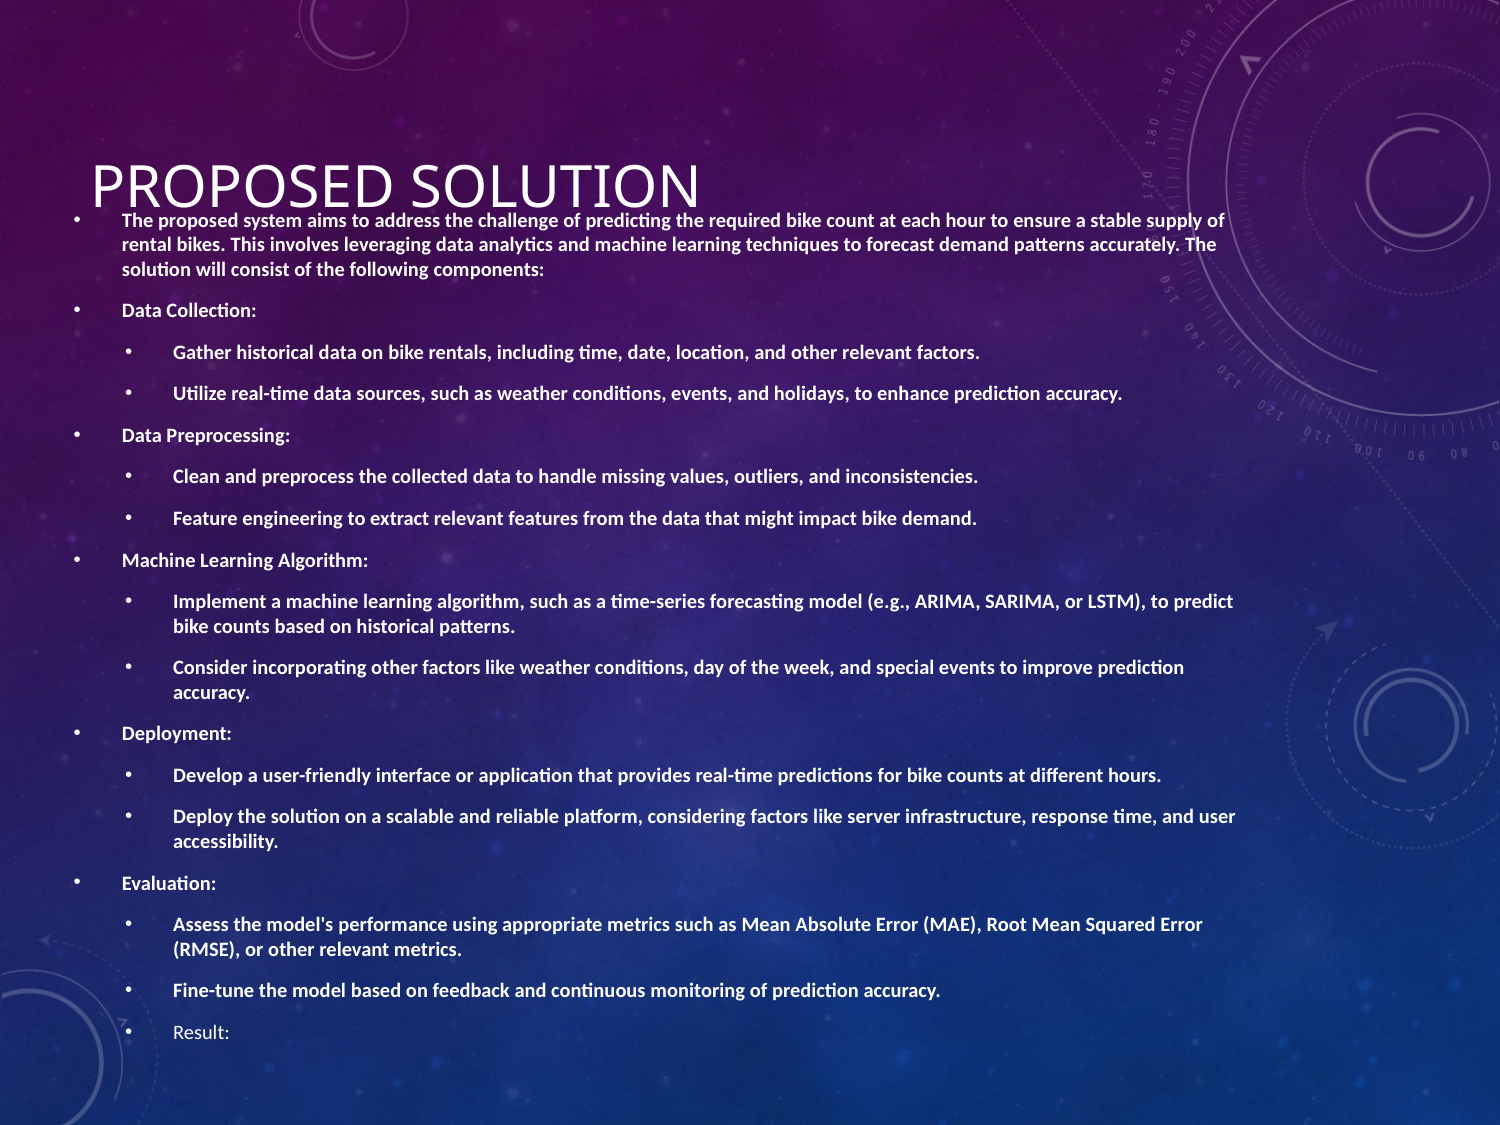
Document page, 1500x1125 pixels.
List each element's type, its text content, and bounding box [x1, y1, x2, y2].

picture [0, 0, 1500, 1125]
list The proposed system aims to address the challenge of predicting the required bike count at each hour to ensure a stable supply of rental bikes. This involves leveraging data analytics and machine learning techniques to forecast demand patterns accurately. The solution will consist of the following components: Data Collection: Gather historical data on bike rentals, including time, date, location, and other relevant factors. Utilize real-time data sources, such as weather conditions, events, and holidays, to enhance prediction accuracy. Data Preprocessing: Clean and preprocess the collected data to handle missing values, outliers, and inconsistencies. Feature engineering to extract relevant features from the data that might impact bike demand. Machine Learning Algorithm: Implement a machine learning algorithm, such as a time-series forecasting model (e.g., ARIMA, SARIMA, or LSTM), to predict bike counts based on historical patterns. Consider incorporating other factors like weather conditions, day of the week, and special events to improve prediction accuracy. Deployment: Develop a user-friendly interface or application that provides real-time predictions for bike counts at different hours. Deploy the solution on a scalable and reliable platform, considering factors like server infrastructure, response time, and user accessibility. Evaluation: Assess the model's performance using appropriate metrics such as Mean Absolute Error (MAE), Root Mean Squared Error (RMSE), or other relevant metrics. Fine-tune the model based on feedback and continuous monitoring of prediction accuracy. Result: [58, 199, 1263, 1059]
title Proposed Solution [75, 99, 1350, 339]
